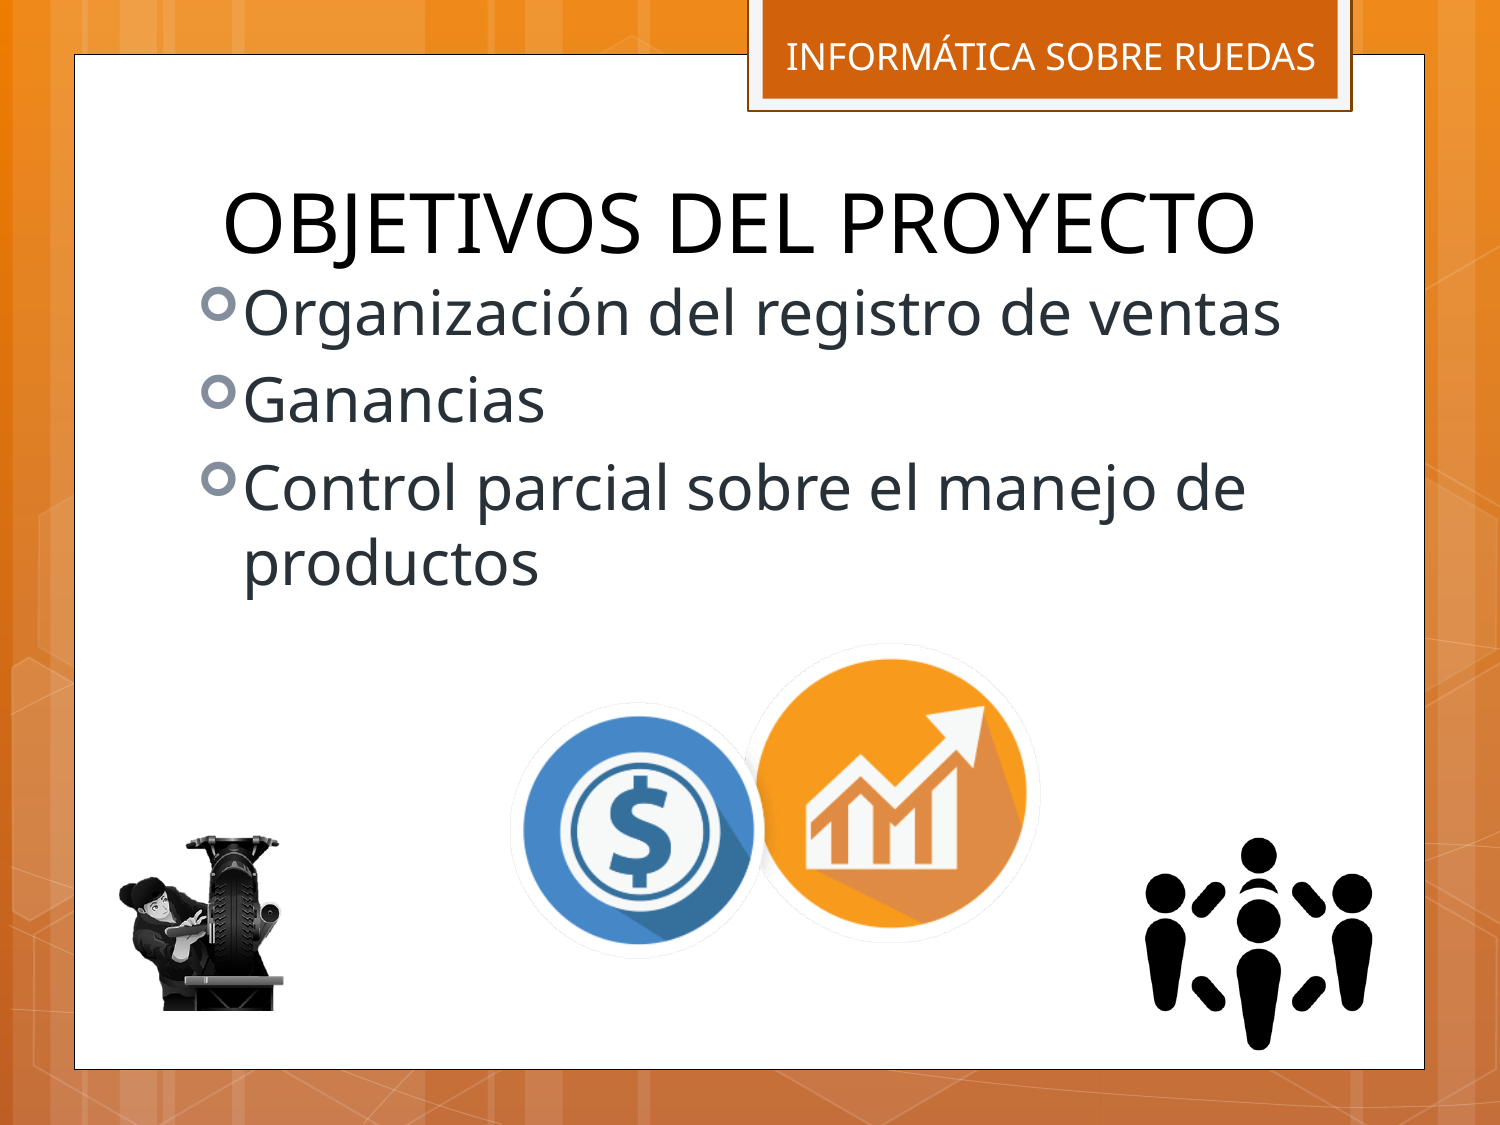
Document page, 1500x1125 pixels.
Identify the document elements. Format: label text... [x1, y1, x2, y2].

list Organización del registro de ventas Ganancias Control parcial sobre el manejo de productos [171, 265, 1329, 842]
picture [1068, 830, 1449, 1058]
picture [445, 633, 1065, 970]
picture [105, 831, 296, 1012]
title OBJETIVOS DEL PROYECTO [164, 90, 1317, 278]
text_box INFORMÁTICA SOBRE RUEDAS [750, 25, 1353, 86]
